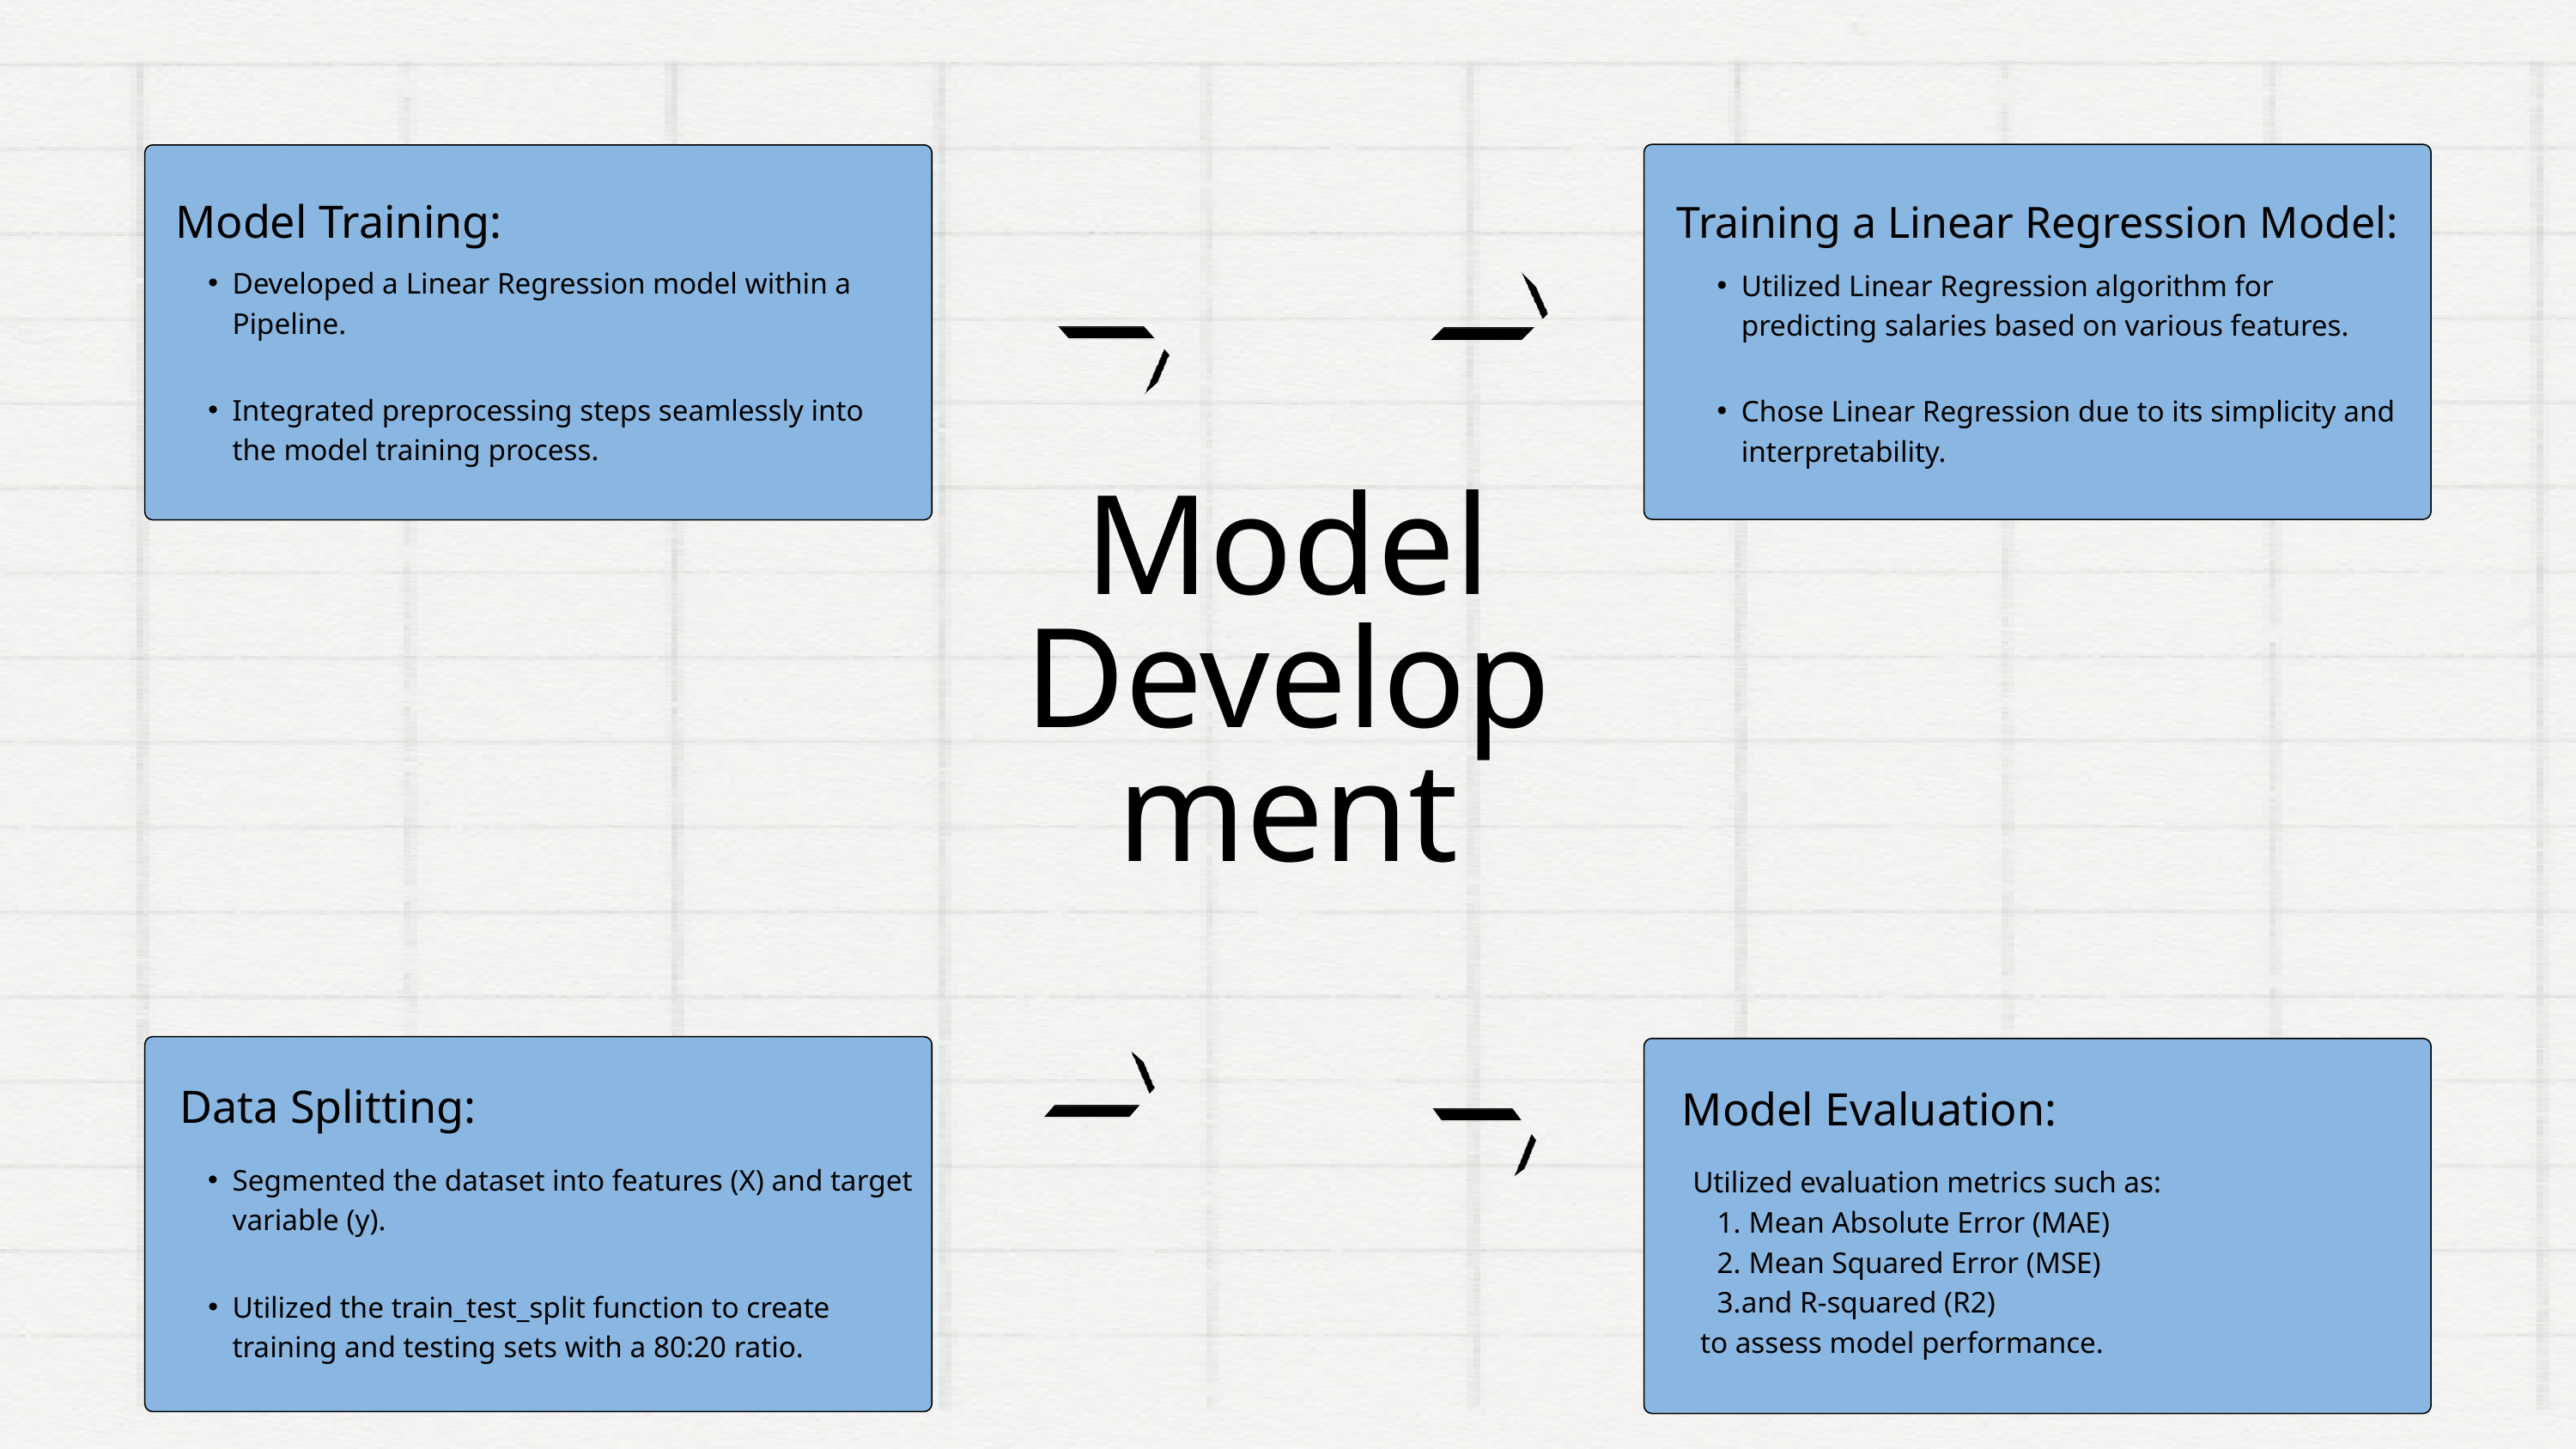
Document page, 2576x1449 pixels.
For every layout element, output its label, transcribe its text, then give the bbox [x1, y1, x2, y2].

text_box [144, 144, 933, 520]
text_box [0, 0, 2576, 1449]
text_box [1409, 1038, 1546, 1191]
text_box [1035, 258, 1178, 408]
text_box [144, 1036, 969, 1412]
text_box [1020, 1036, 1163, 1186]
text_box Model Development [985, 488, 1591, 889]
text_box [1643, 143, 2433, 520]
text_box [1409, 260, 1556, 408]
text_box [1643, 1038, 2432, 1414]
